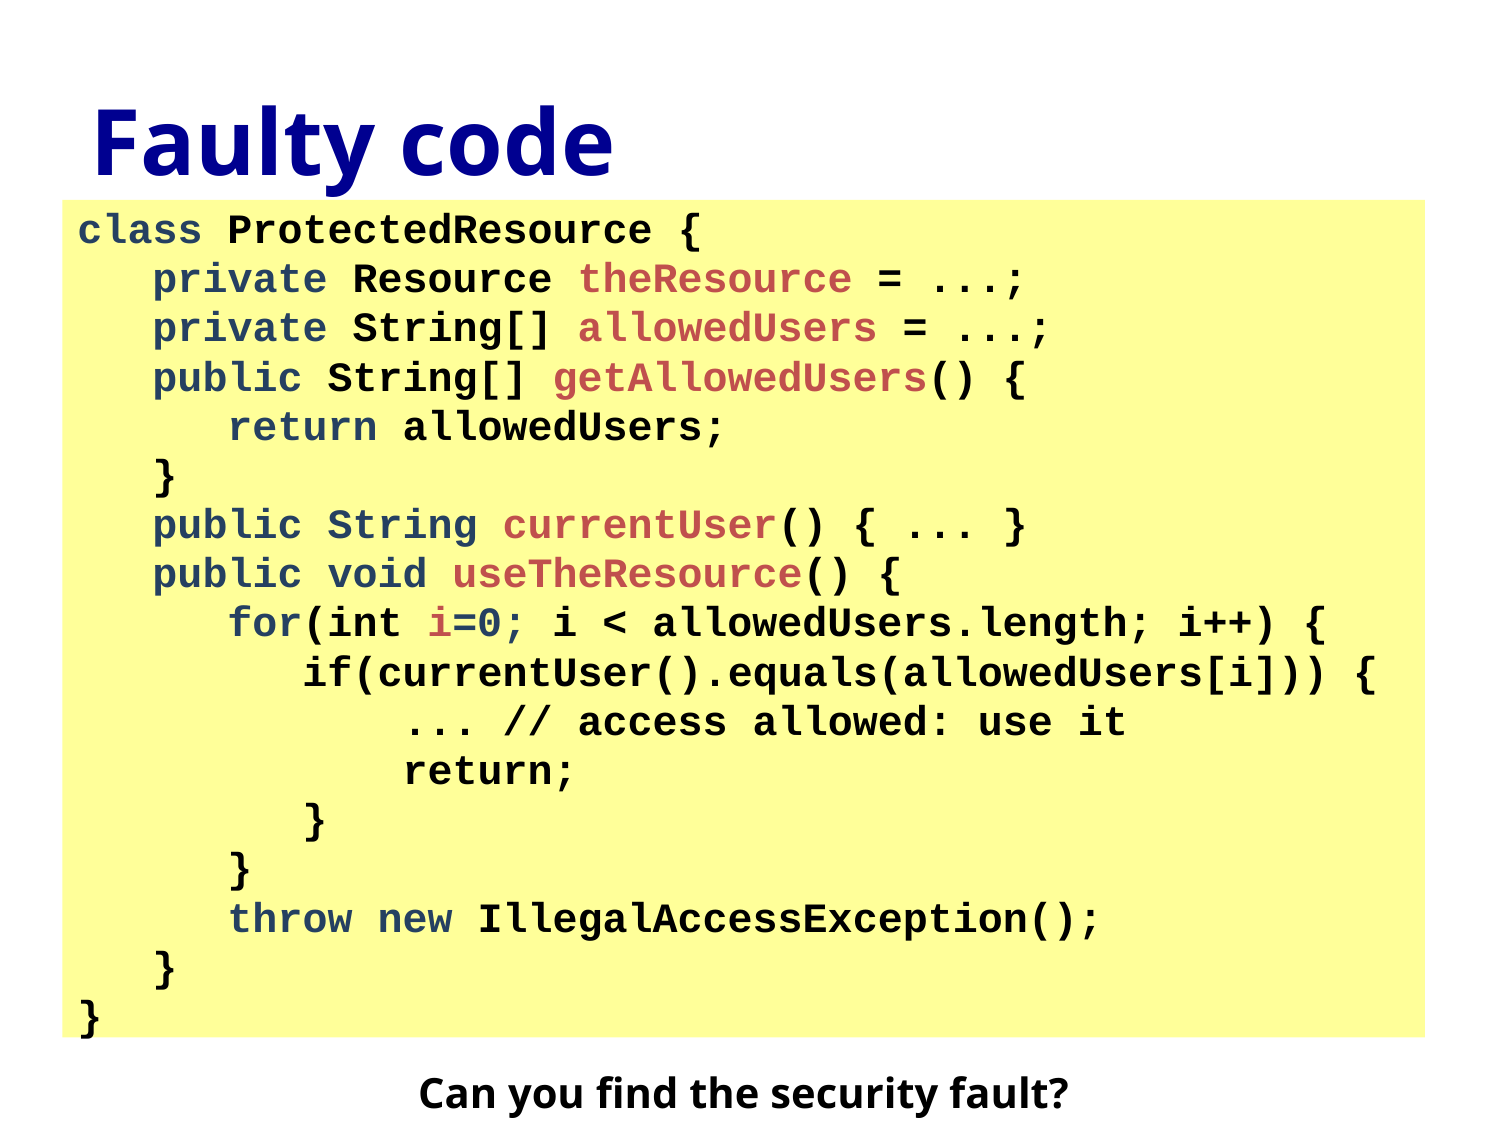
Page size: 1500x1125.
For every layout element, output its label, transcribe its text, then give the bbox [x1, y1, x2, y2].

title Faulty code [75, 45, 1425, 199]
text_box Can you find the security fault? [403, 1059, 1084, 1125]
text_box class ProtectedResource { private Resource theResource = ...; private String[] allowedUsers = ...; public String[] getAllowedUsers() { return allowedUsers; } public String currentUser() { ... } public void useTheResource() { for(int i=0; i < allowedUsers.length; i++) { if(currentUser().equals(allowedUsers[i])) { ... // access allowed: use it return; } } throw new IllegalAccessException(); } } [62, 199, 1425, 1038]
